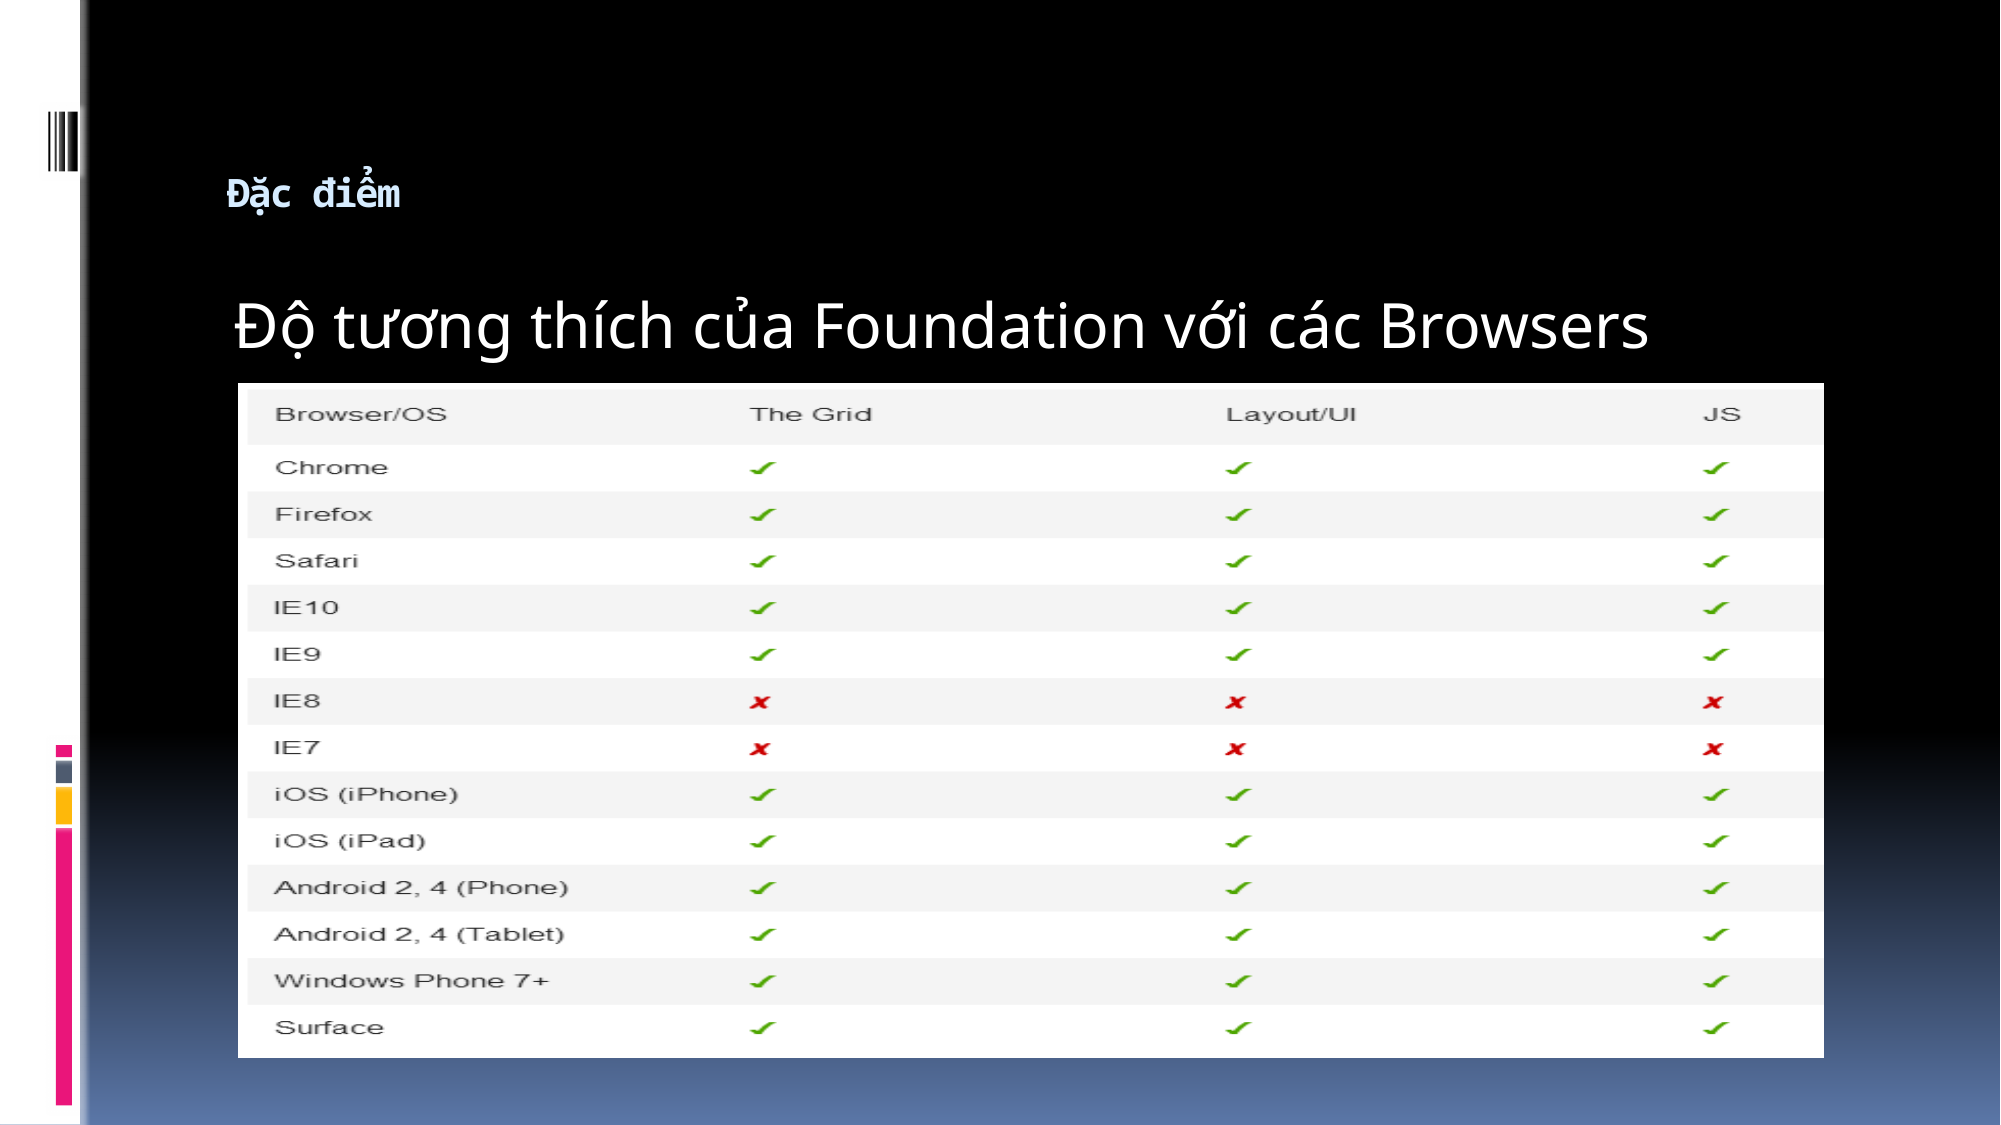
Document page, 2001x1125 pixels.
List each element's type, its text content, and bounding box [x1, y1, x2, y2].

list Độ tương thích của Foundation với các Browsers [219, 278, 1848, 1033]
picture [238, 382, 1825, 1059]
title Đặc điểm [212, 161, 1788, 271]
